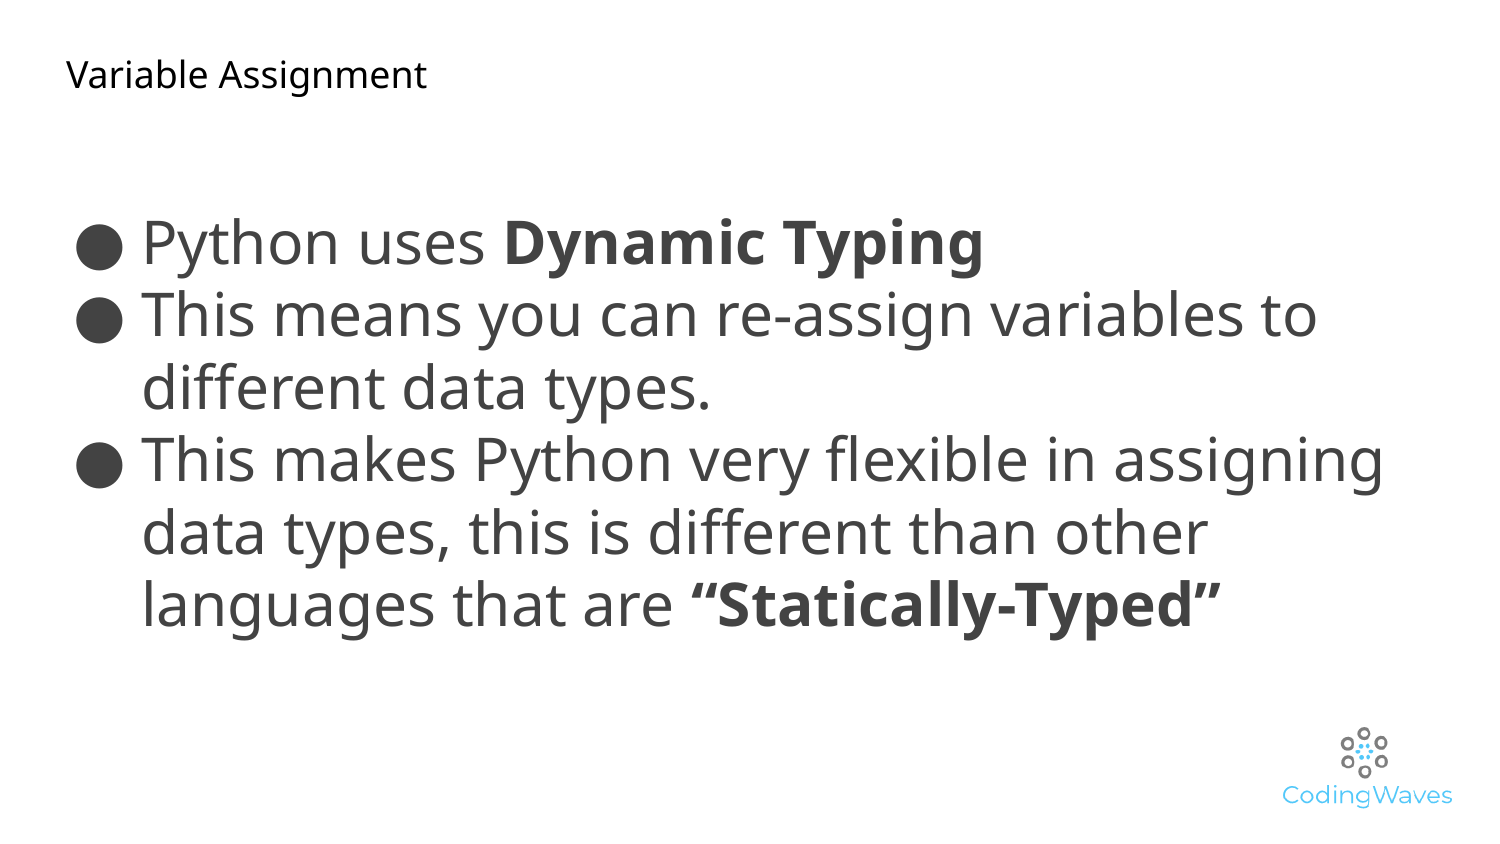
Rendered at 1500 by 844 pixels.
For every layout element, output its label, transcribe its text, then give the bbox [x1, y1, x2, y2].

picture [1277, 719, 1461, 814]
text_box Variable Assignment [51, 36, 643, 123]
list Python uses Dynamic Typing This means you can re-assign variables to different data types. This makes Python very flexible in assigning data types, this is different than other languages that are “Statically-Typed” [51, 189, 1449, 750]
